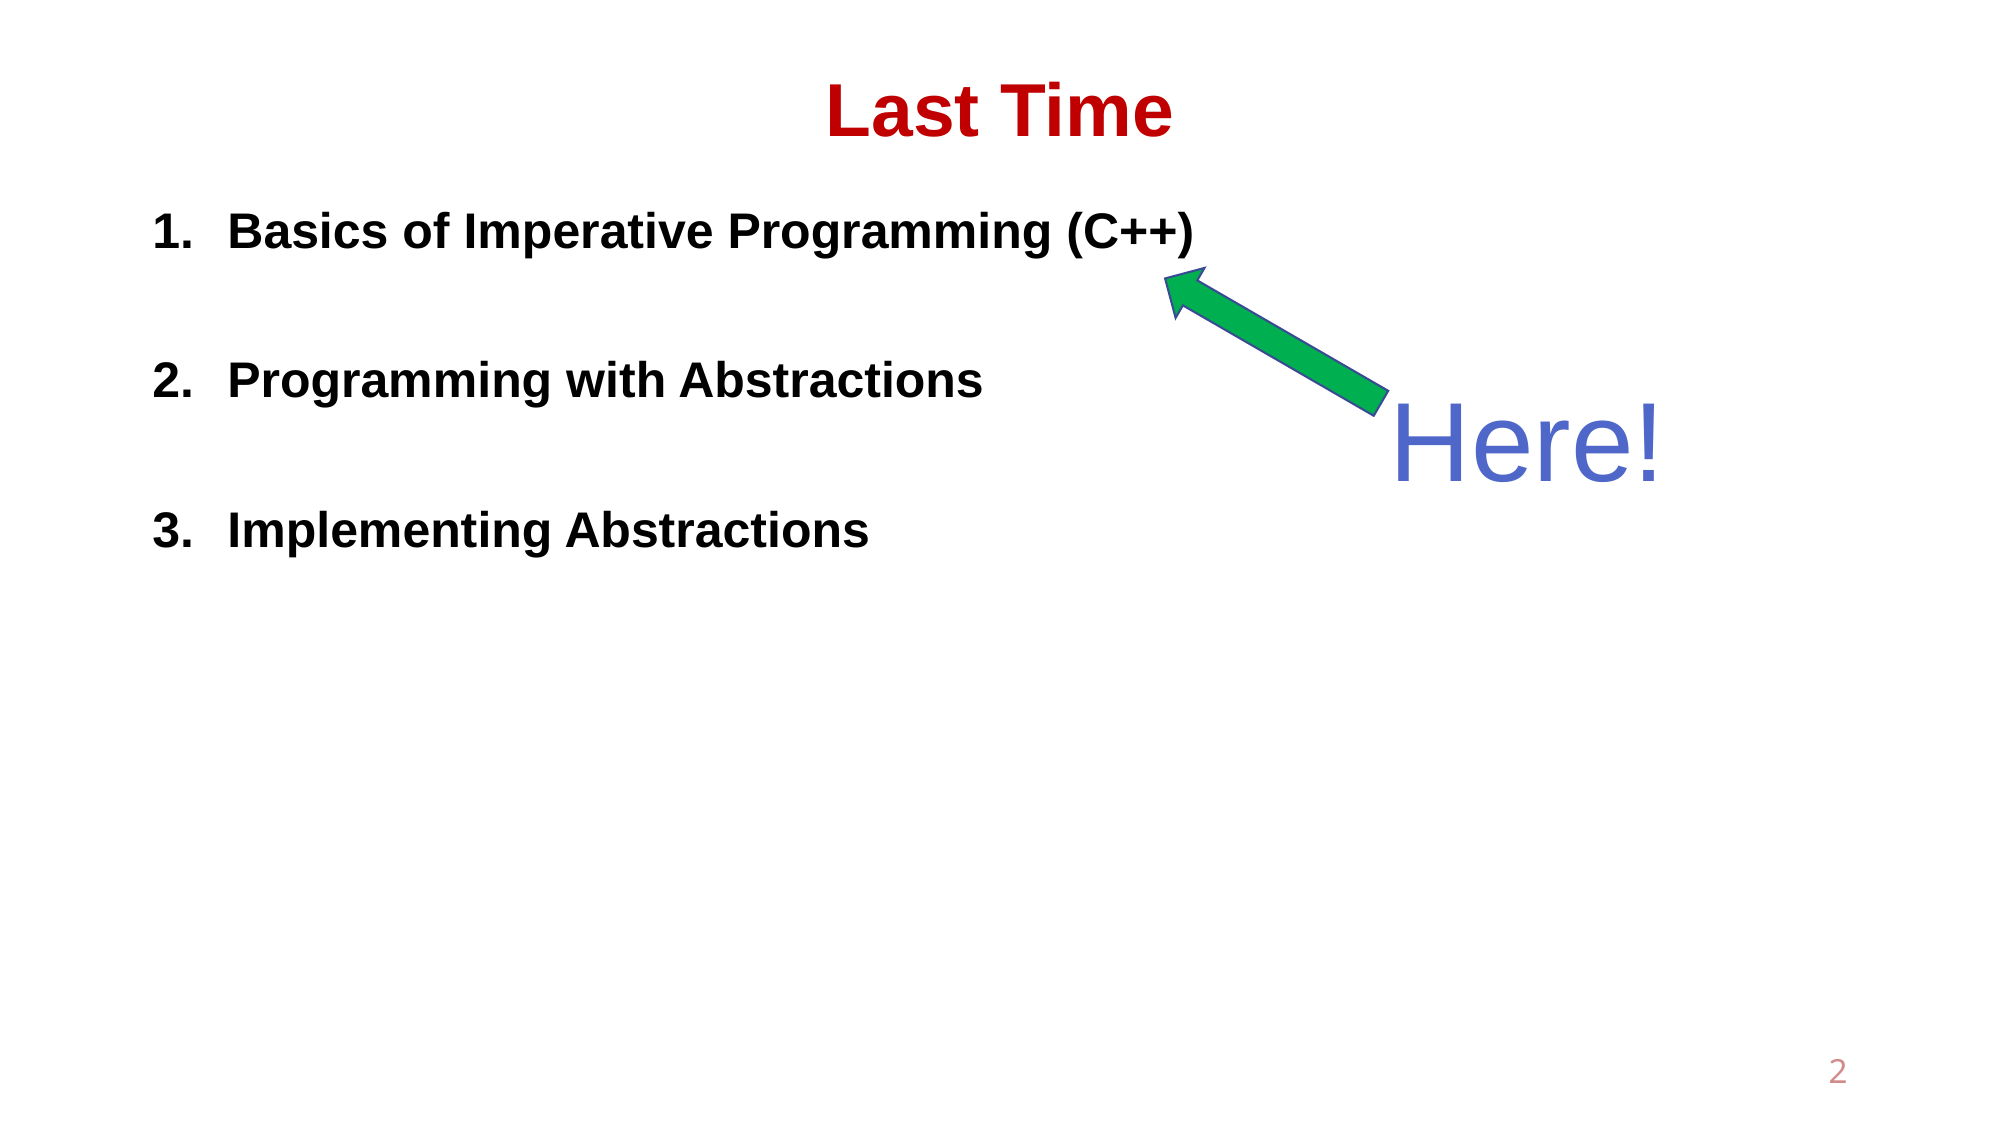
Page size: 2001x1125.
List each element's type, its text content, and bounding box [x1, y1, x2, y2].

slide_number 2 [1412, 1042, 1863, 1103]
text_box Here! [1374, 361, 1681, 512]
list Basics of Imperative Programming (C++) Programming with Abstractions Implementing Abstractions [137, 197, 1863, 1025]
text_box [1163, 266, 1390, 418]
title Last Time [137, 59, 1863, 166]
